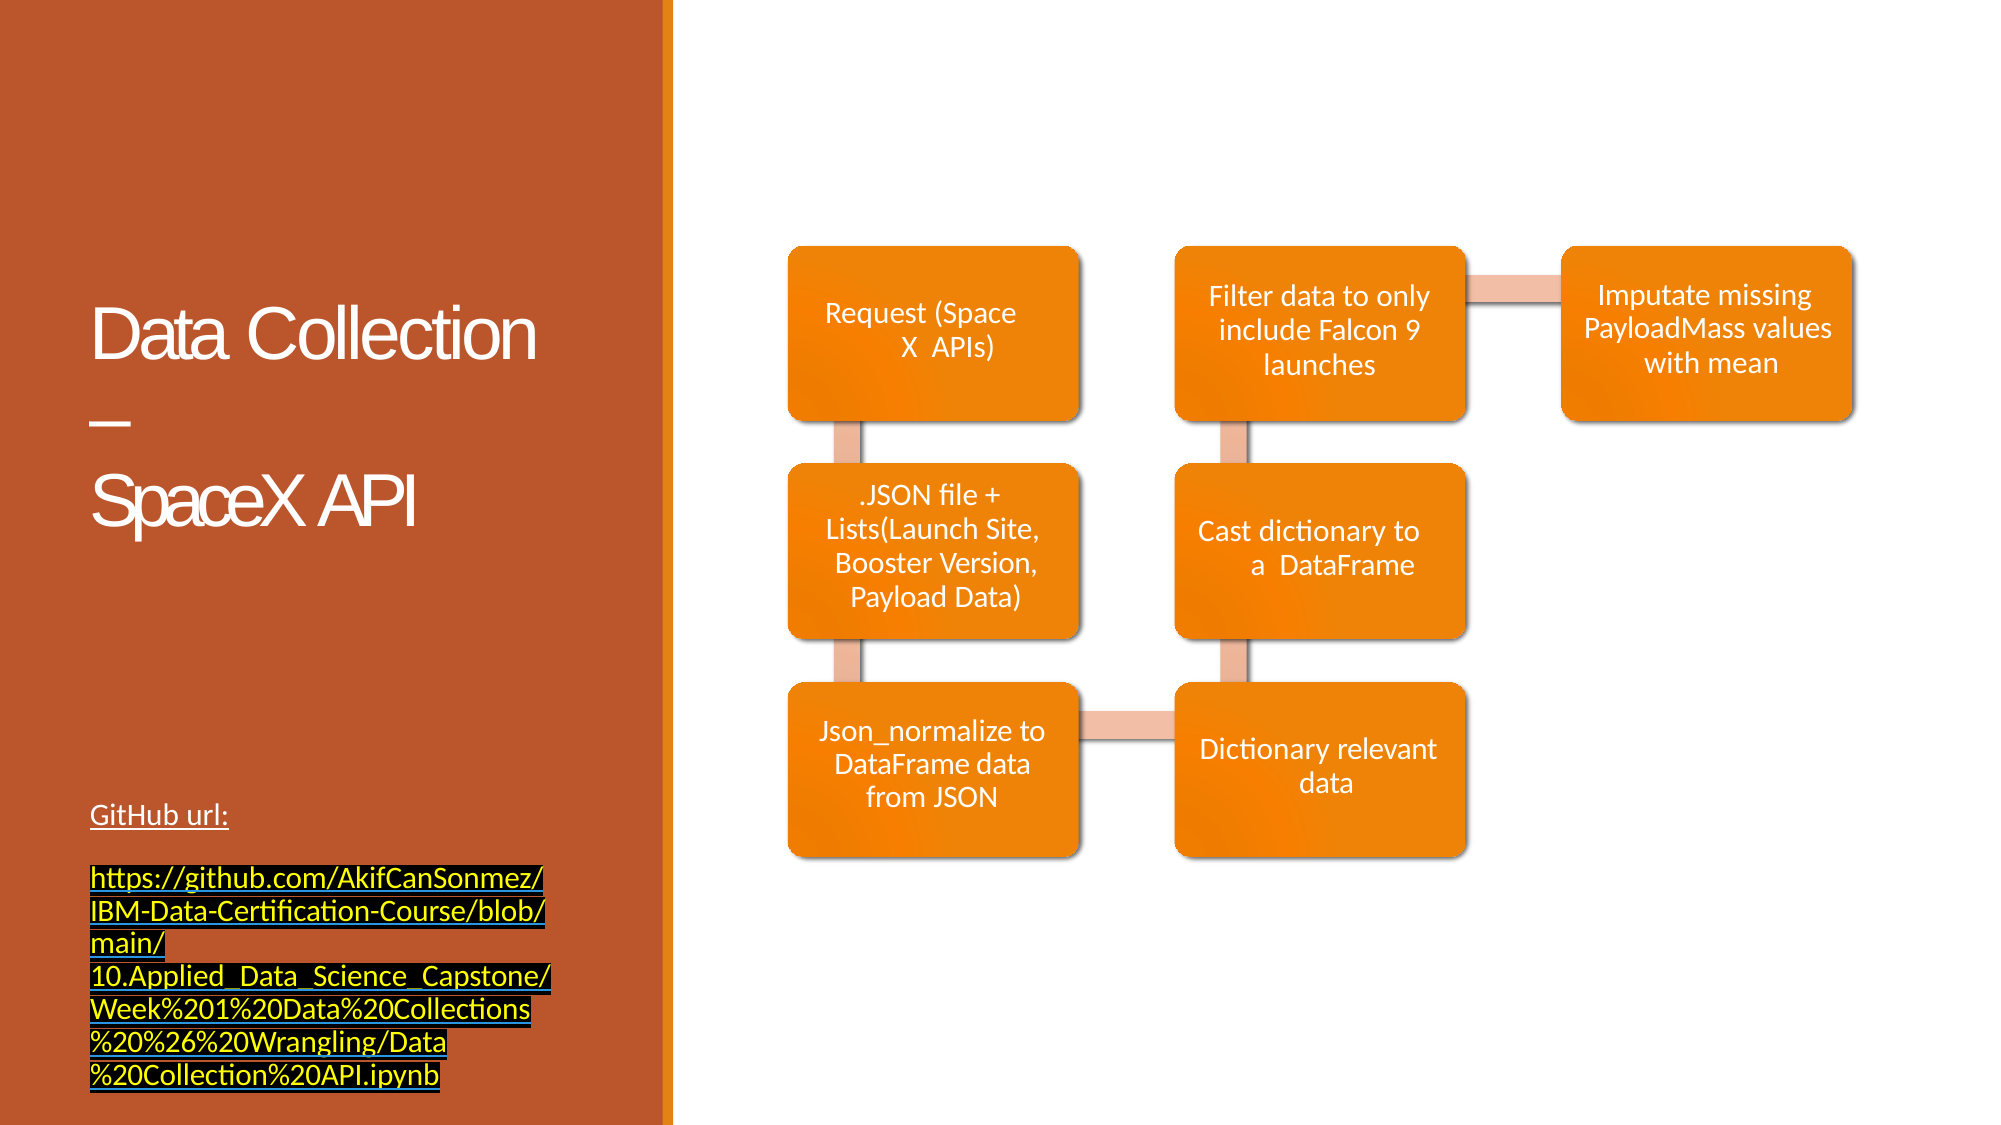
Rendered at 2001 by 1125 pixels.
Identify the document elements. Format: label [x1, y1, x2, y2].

text_box [1557, 242, 1869, 431]
text_box [1170, 439, 1479, 649]
text_box [784, 678, 1165, 867]
text_box [784, 242, 1089, 460]
text_box [784, 460, 1089, 678]
text_box [0, 0, 674, 1125]
text_box [1170, 242, 1555, 431]
text_box [1170, 655, 1477, 867]
